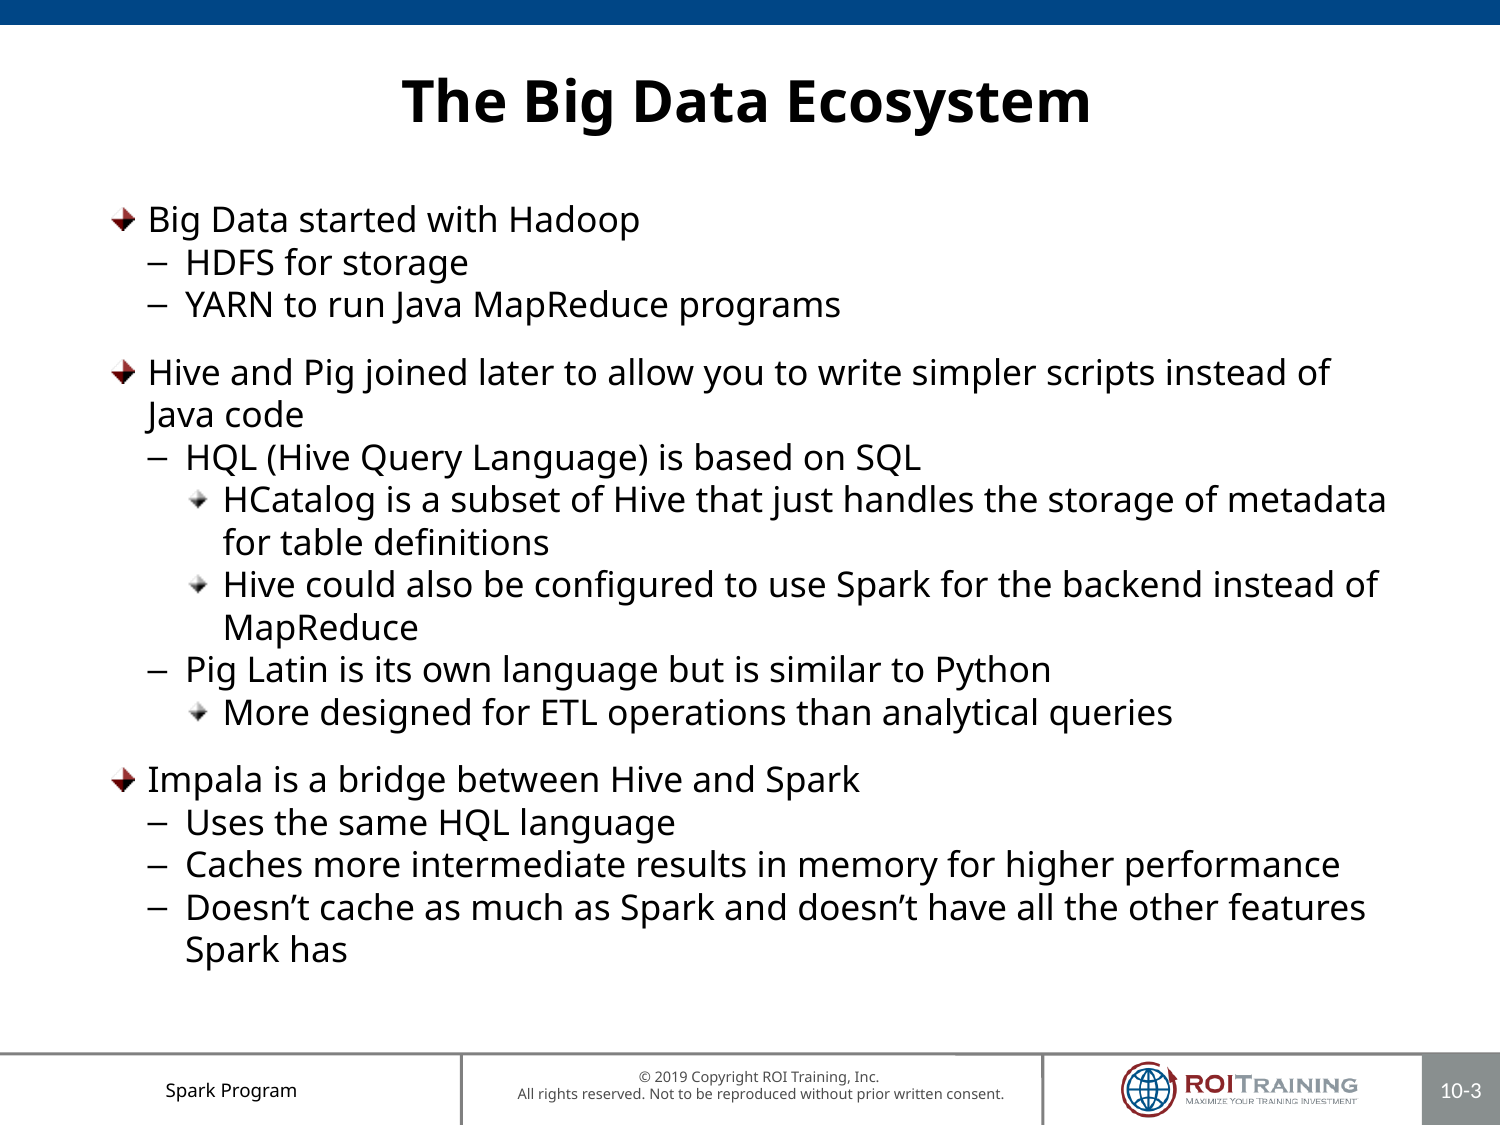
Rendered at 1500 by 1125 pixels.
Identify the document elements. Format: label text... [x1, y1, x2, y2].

picture [185, 571, 210, 596]
title The Big Data Ecosystem [172, 47, 1322, 151]
picture [185, 486, 210, 511]
picture [110, 206, 135, 231]
picture [1113, 1060, 1362, 1118]
picture [110, 766, 135, 792]
picture [185, 698, 210, 724]
picture [110, 358, 135, 384]
list Big Data started with Hadoop HDFS for storage YARN to run Java MapReduce programs Hive and Pig joined later to allow you to write simpler scripts instead of Java code HQL (Hive Query Language) is based on SQL HCatalog is a subset of Hive that just handles the storage of metadata for table definitions Hive could also be configured to use Spark for the backend instead of MapReduce Pig Latin is its own language but is similar to Python More designed for ETL operations than analytical queries Impala is a bridge between Hive and Spark Uses the same HQL language Caches more intermediate results in memory for higher performance Doesn’t cache as much as Spark and doesn’t have all the other features Spark has [95, 189, 1411, 1022]
